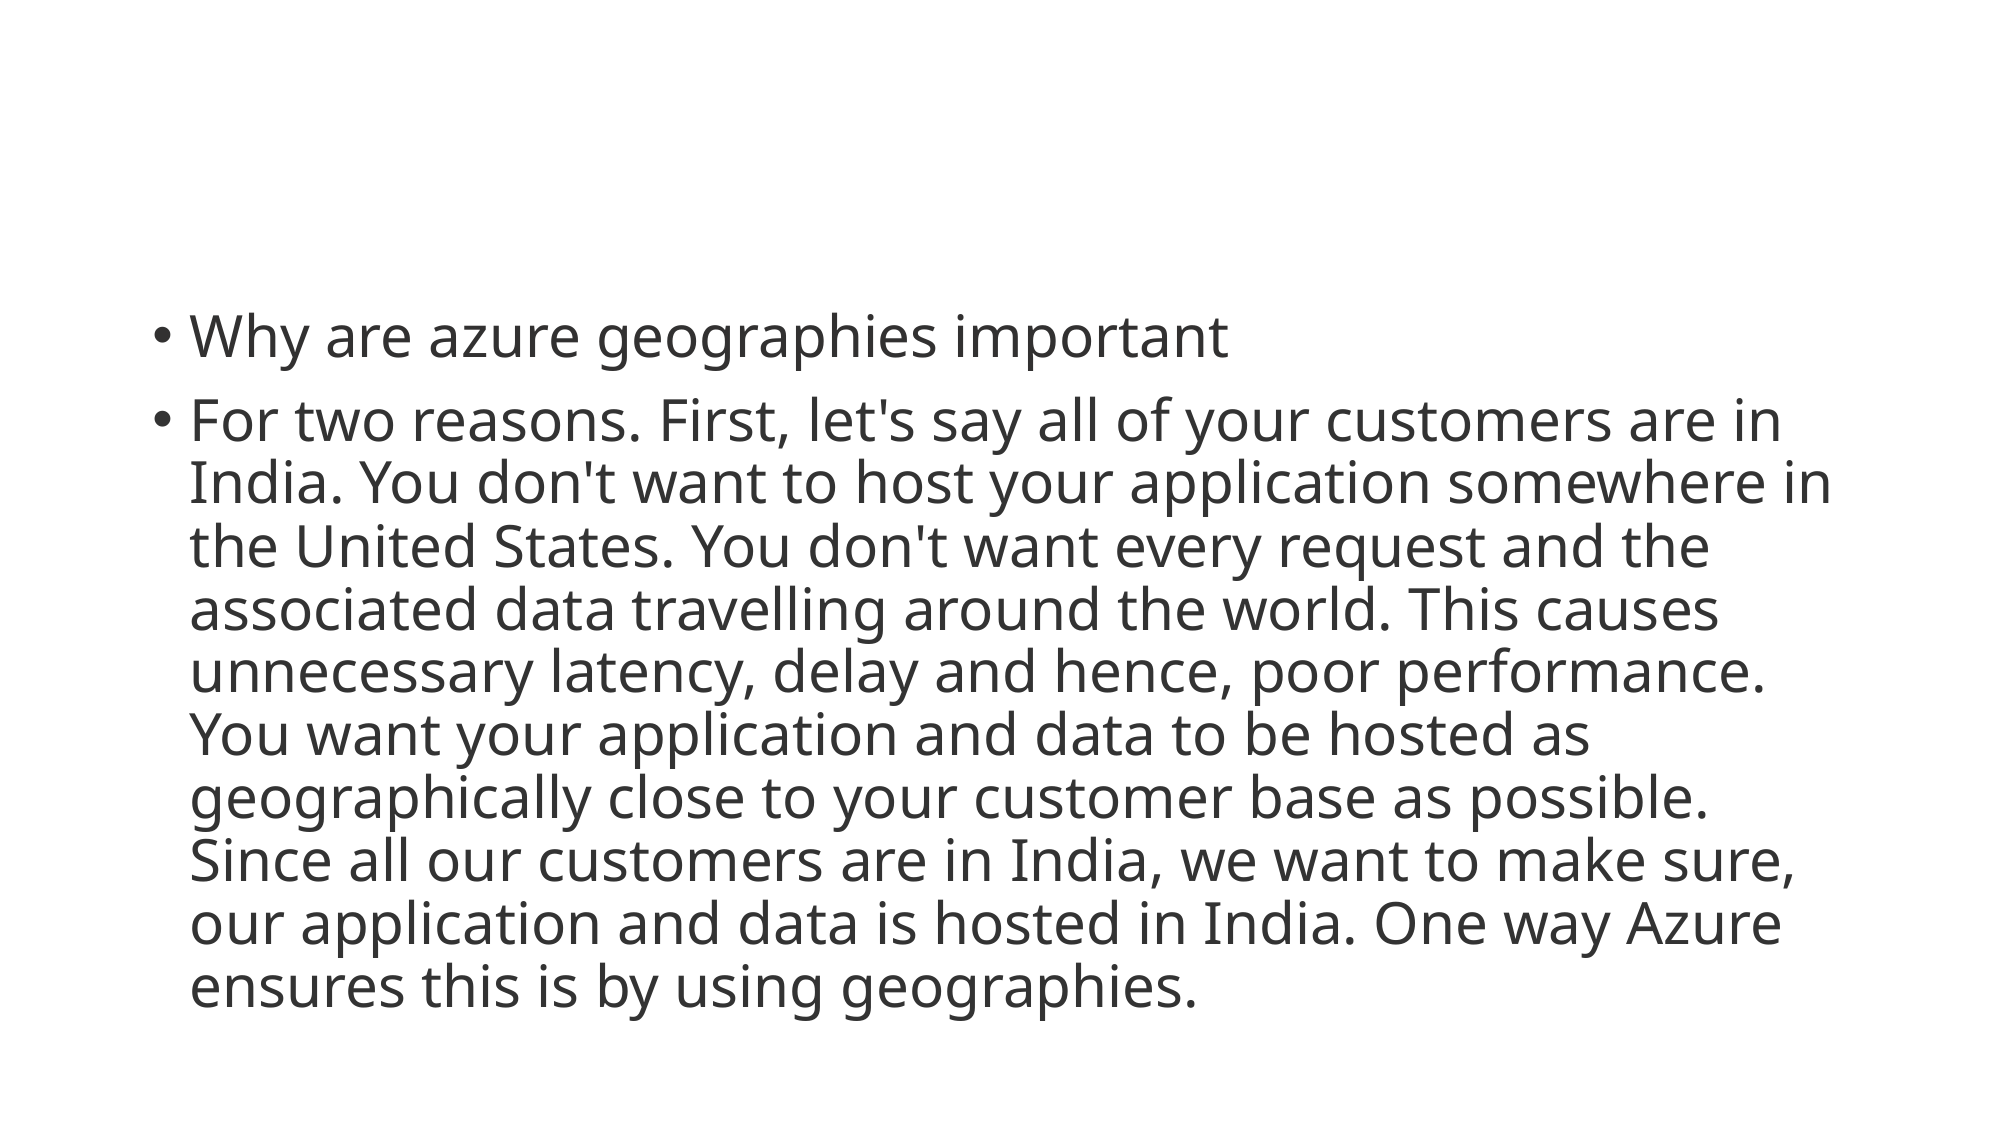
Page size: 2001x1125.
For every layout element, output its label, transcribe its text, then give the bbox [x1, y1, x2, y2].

list Why are azure geographies important For two reasons. First, let's say all of your customers are in India. You don't want to host your application somewhere in the United States. You don't want every request and the associated data travelling around the world. This causes unnecessary latency, delay and hence, poor performance. You want your application and data to be hosted as geographically close to your customer base as possible. Since all our customers are in India, we want to make sure, our application and data is hosted in India. One way Azure ensures this is by using geographies. [137, 299, 1863, 1014]
